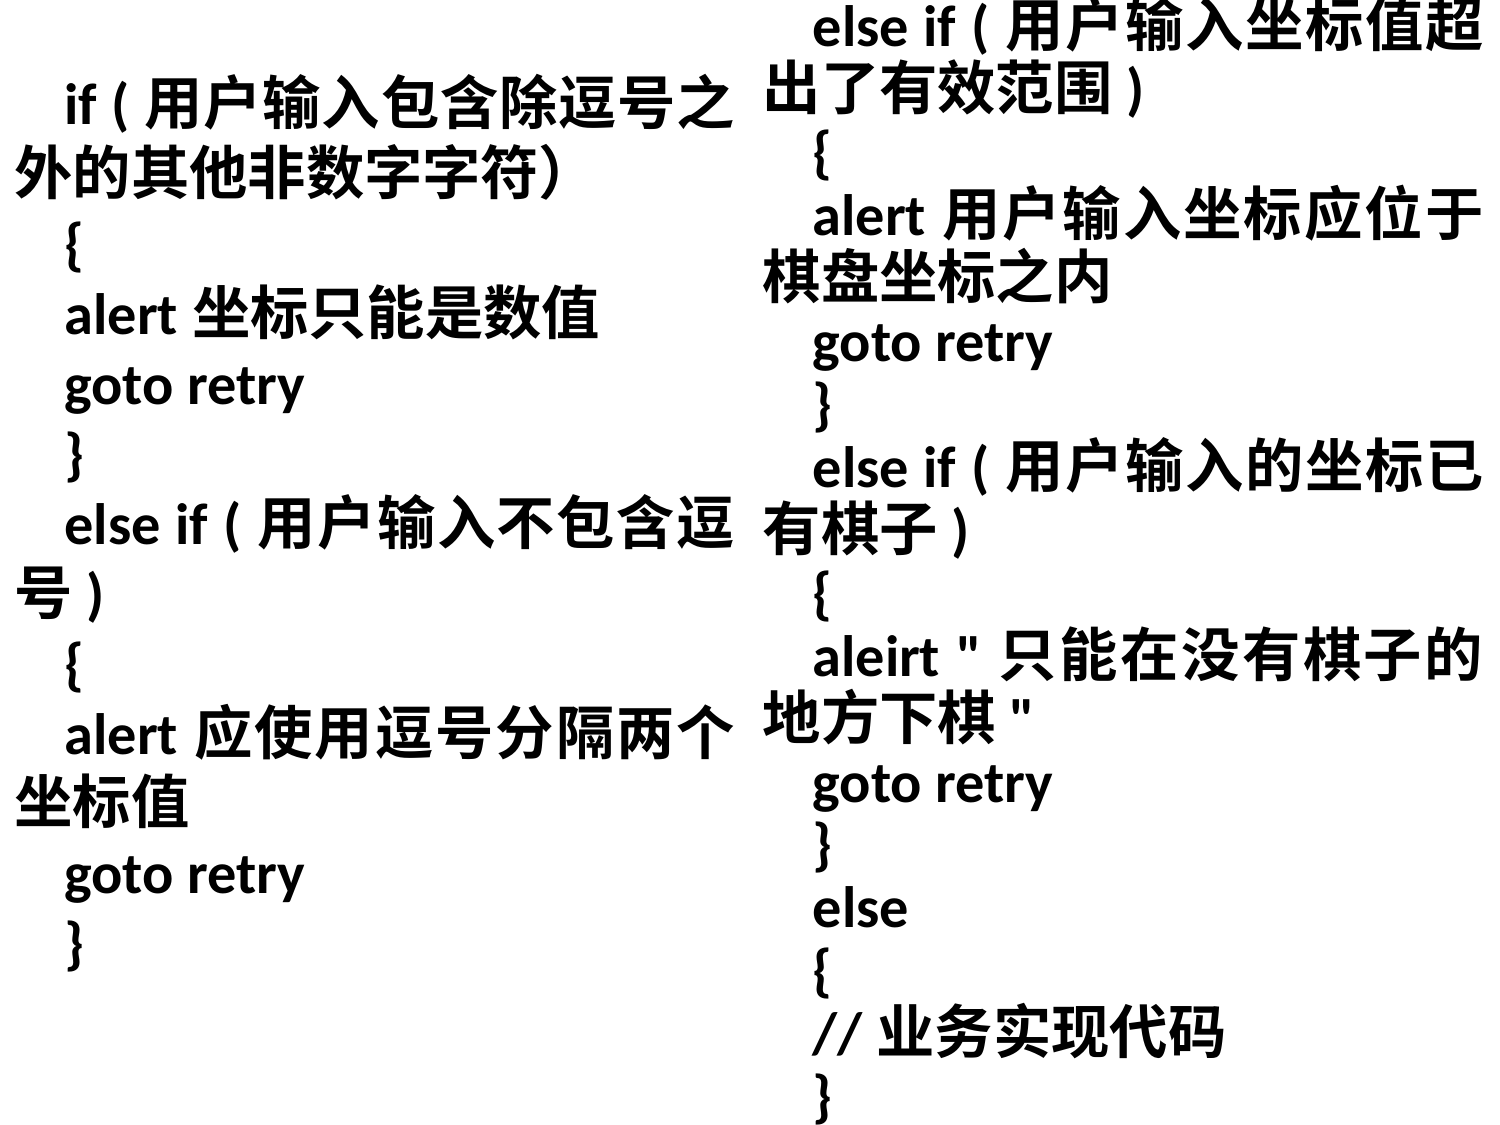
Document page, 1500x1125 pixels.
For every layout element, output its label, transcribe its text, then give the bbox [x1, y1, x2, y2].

text_box else if (用户输入坐标值超出了有效范围) { alert用户输入坐标应位于棋盘坐标之内 goto retry } else if (用户输入的坐标已有棋子) { aleirt "只能在没有棋子的地方下棋" goto retry } else { //业务实现代码 } [748, 0, 1499, 1125]
text_box if (用户输入包含除逗号之外的其他非数字字符） { alert坐标只能是数值 goto retry } else if (用户输入不包含逗号) { alert应使用逗号分隔两个坐标值 goto retry } [0, 58, 748, 983]
